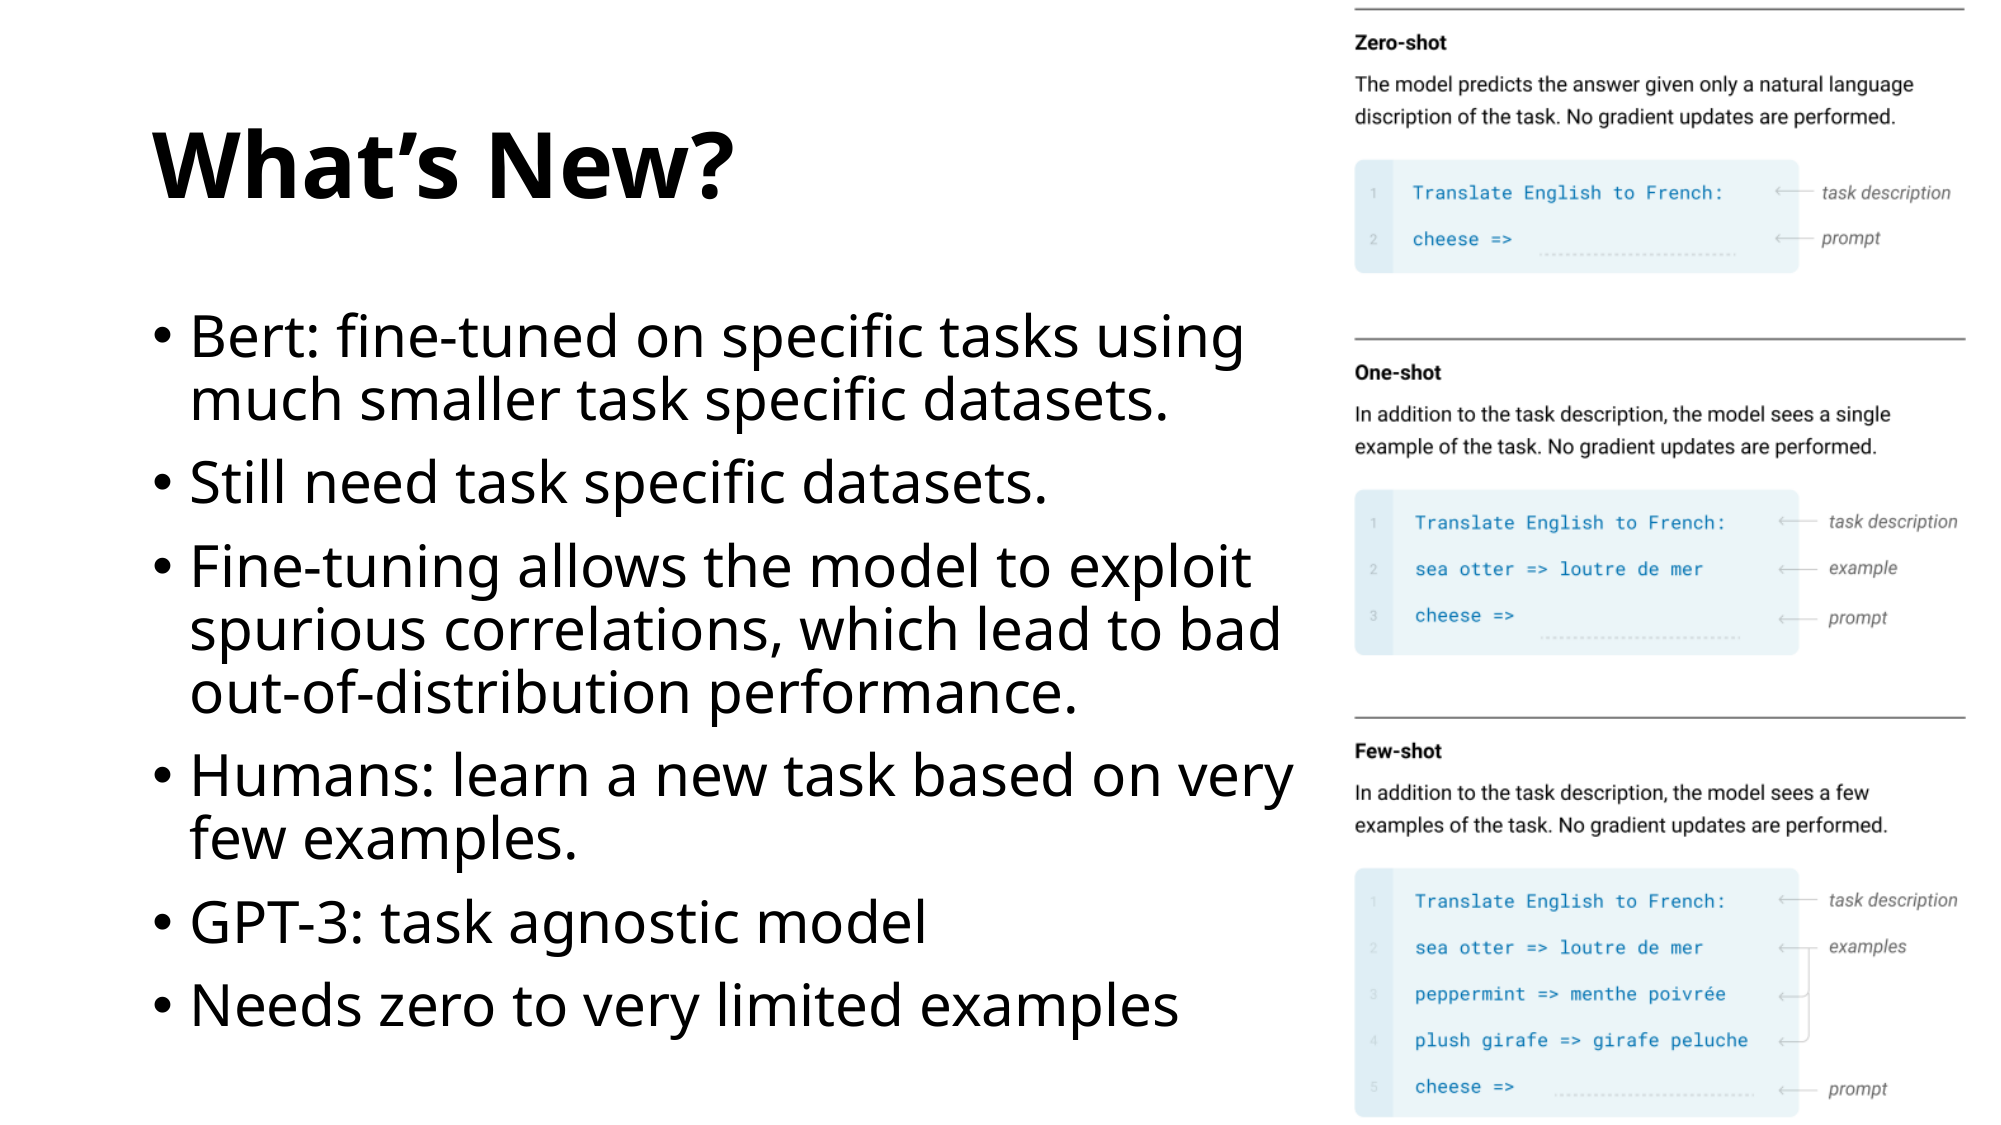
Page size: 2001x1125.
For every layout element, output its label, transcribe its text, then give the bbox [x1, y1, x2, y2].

list Bert: fine-tuned on specific tasks using much smaller task specific datasets. Still need task specific datasets. Fine-tuning allows the model to exploit spurious correlations, which lead to bad out-of-distribution performance. Humans: learn a new task based on very few examples. GPT-3: task agnostic model Needs zero to very limited examples [137, 299, 1343, 1079]
picture [1343, 0, 1985, 1125]
title What’s New? [137, 59, 1343, 278]
